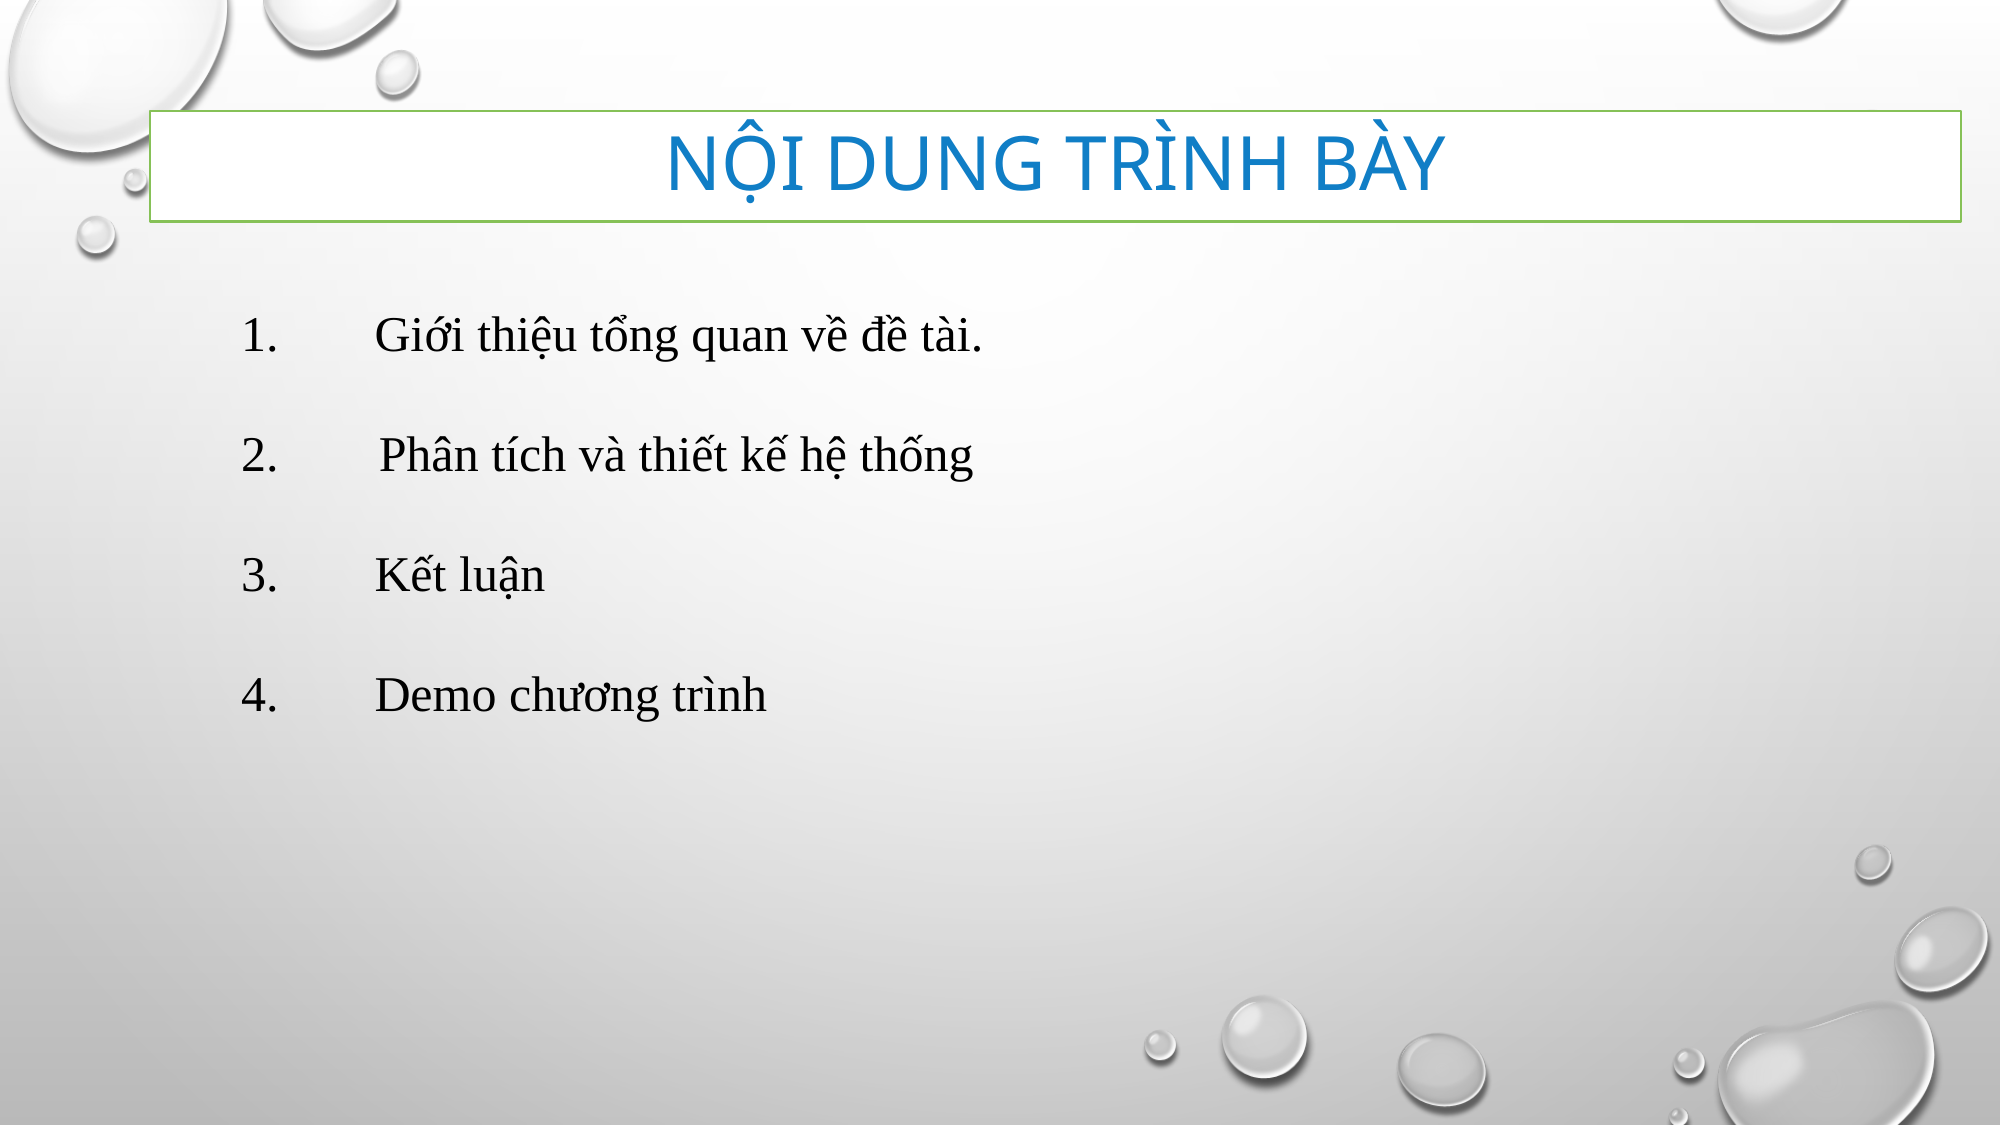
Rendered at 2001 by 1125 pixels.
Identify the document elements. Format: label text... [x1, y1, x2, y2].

text_box Giới thiệu tổng quan về đề tài. Phân tích và thiết kế hệ thống Kết luận Demo chương trình [226, 293, 1773, 729]
picture [0, 0, 2000, 1125]
title Nội dung trình bày [149, 110, 1962, 223]
